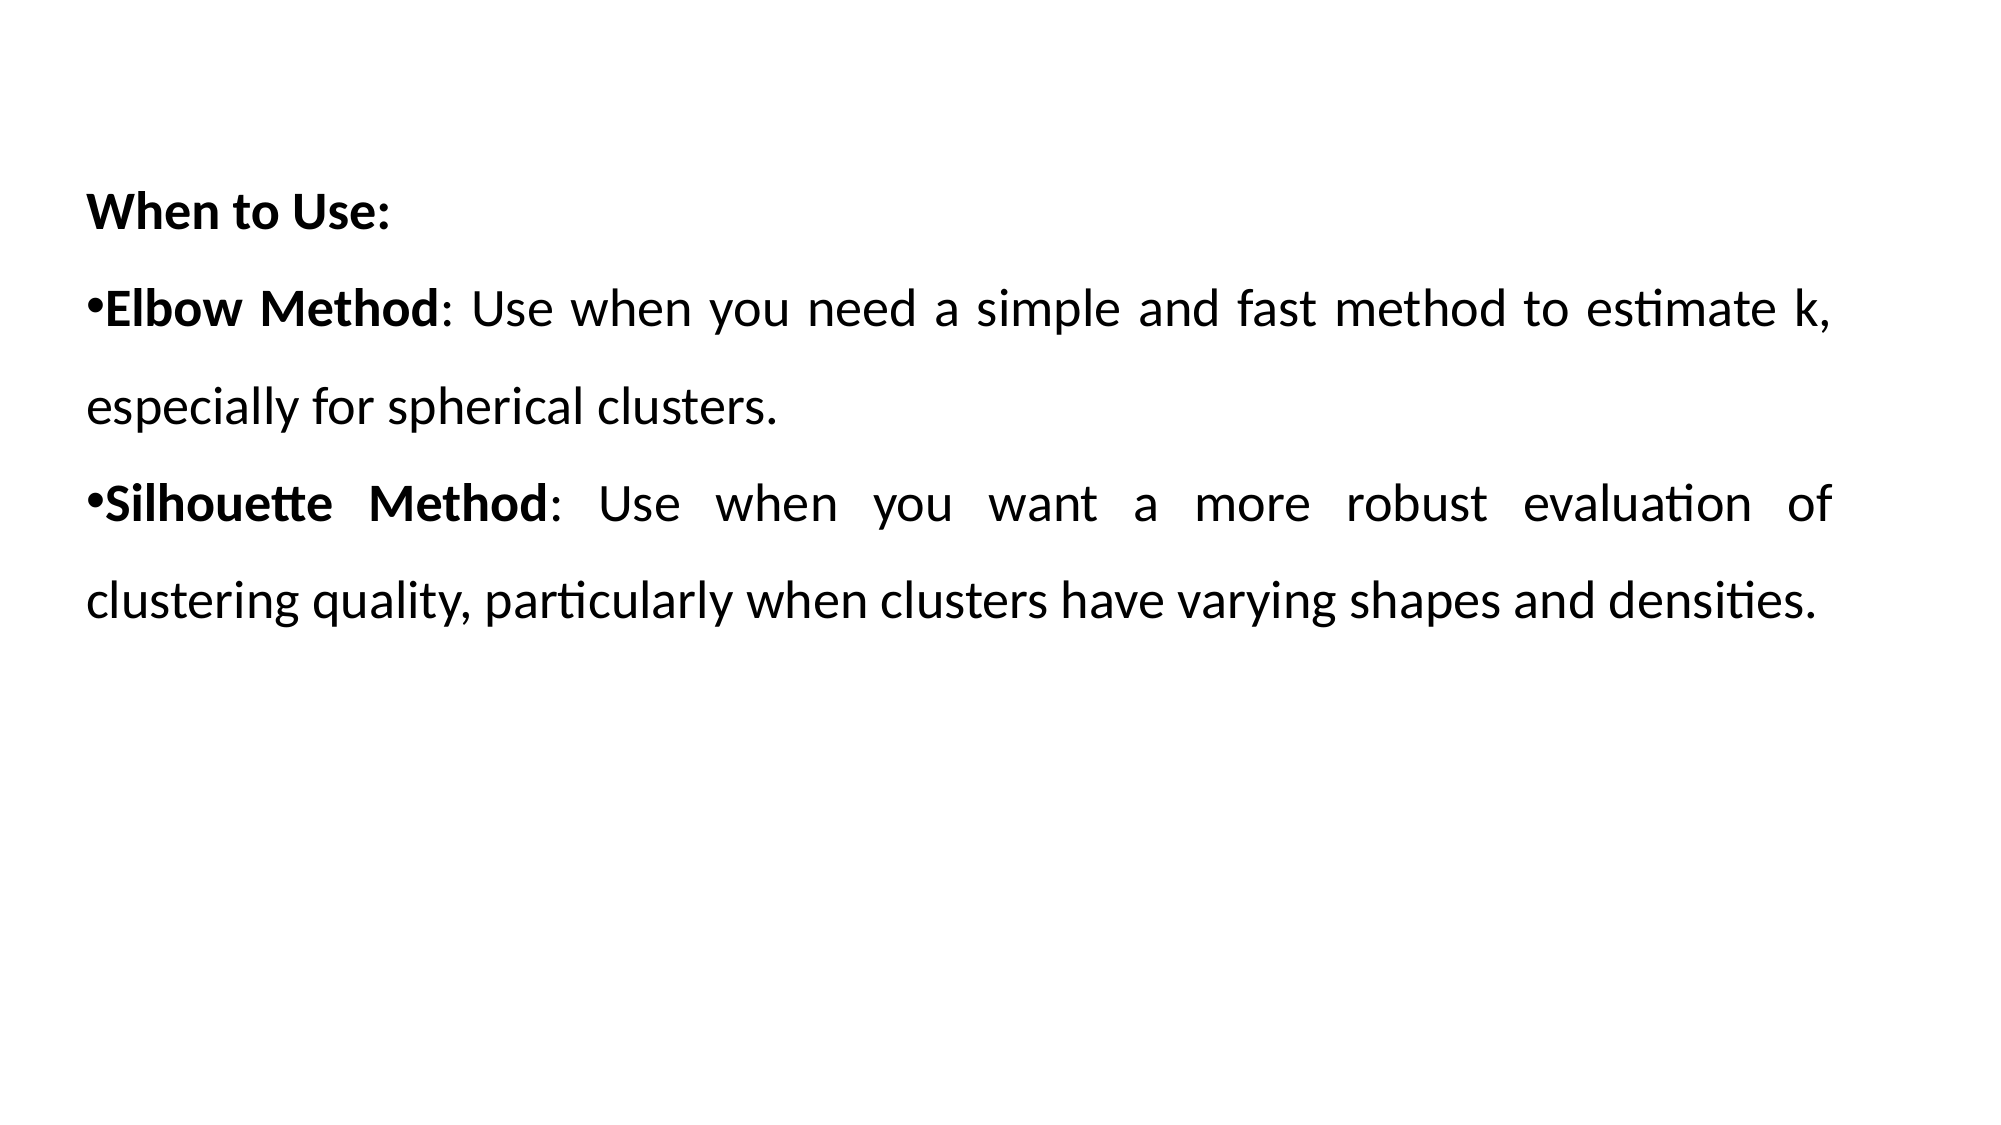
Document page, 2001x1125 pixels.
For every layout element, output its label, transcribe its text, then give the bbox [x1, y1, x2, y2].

text_box When to Use: Elbow Method: Use when you need a simple and fast method to estimate k, especially for spherical clusters. Silhouette Method: Use when you want a more robust evaluation of clustering quality, particularly when clusters have varying shapes and densities. [71, 135, 1850, 638]
